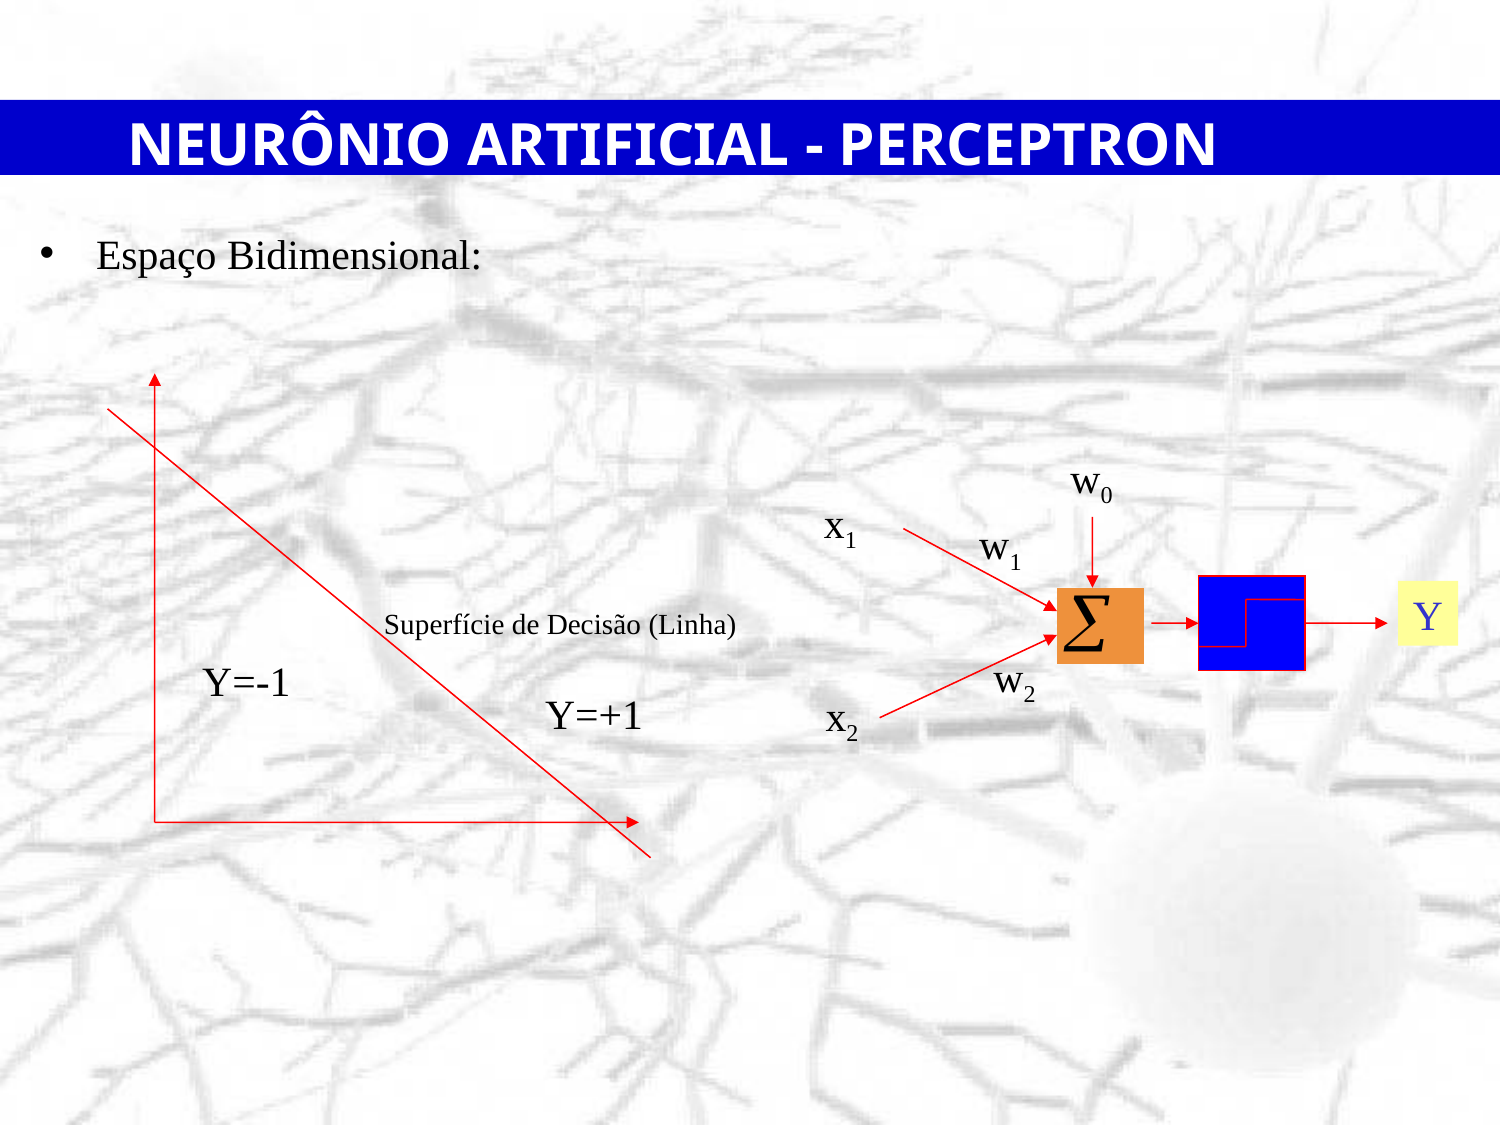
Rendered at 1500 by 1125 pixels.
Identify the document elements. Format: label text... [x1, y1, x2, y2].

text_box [808, 443, 1389, 735]
text_box [0, 99, 112, 175]
text_box Y [1398, 580, 1459, 646]
title NEURÔNIO ARTIFICIAL - PERCEPTRON [112, 99, 1388, 175]
text_box Espaço Bidimensional: [24, 220, 1424, 1083]
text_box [107, 373, 754, 858]
picture [0, 175, 1500, 1125]
text_box [1388, 99, 1500, 175]
picture [0, 0, 1500, 99]
